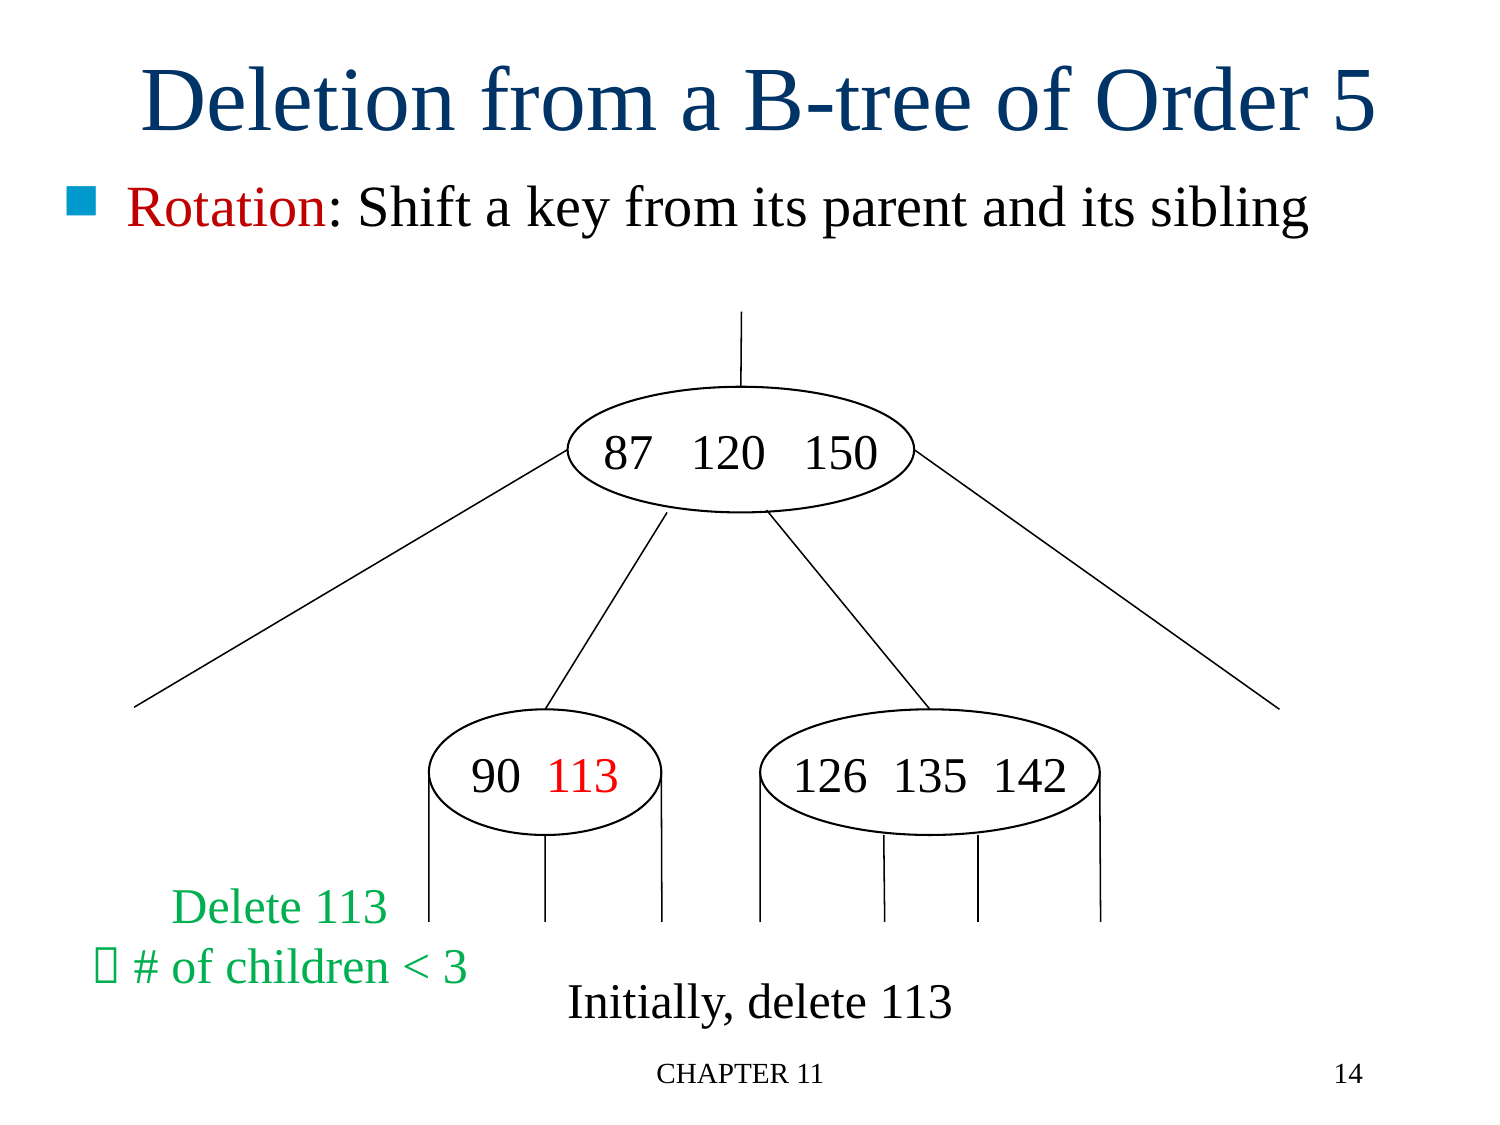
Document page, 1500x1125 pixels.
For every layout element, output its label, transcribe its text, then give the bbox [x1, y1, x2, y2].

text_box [766, 510, 930, 709]
text_box Delete 113  # of children < 3 [76, 866, 483, 1002]
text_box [545, 512, 668, 710]
text_box Initially, delete 113 [552, 961, 969, 1037]
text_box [134, 449, 568, 708]
footer CHAPTER 11 [503, 1047, 979, 1123]
slide_number 14 [1065, 1047, 1379, 1123]
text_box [760, 709, 1101, 922]
list Rotation: Shift a key from its parent and its sibling [54, 160, 1466, 1016]
title Deletion from a B-tree of Order 5 [95, 0, 1425, 188]
text_box 87 120 150 [566, 385, 916, 514]
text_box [914, 449, 1280, 710]
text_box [428, 709, 662, 922]
